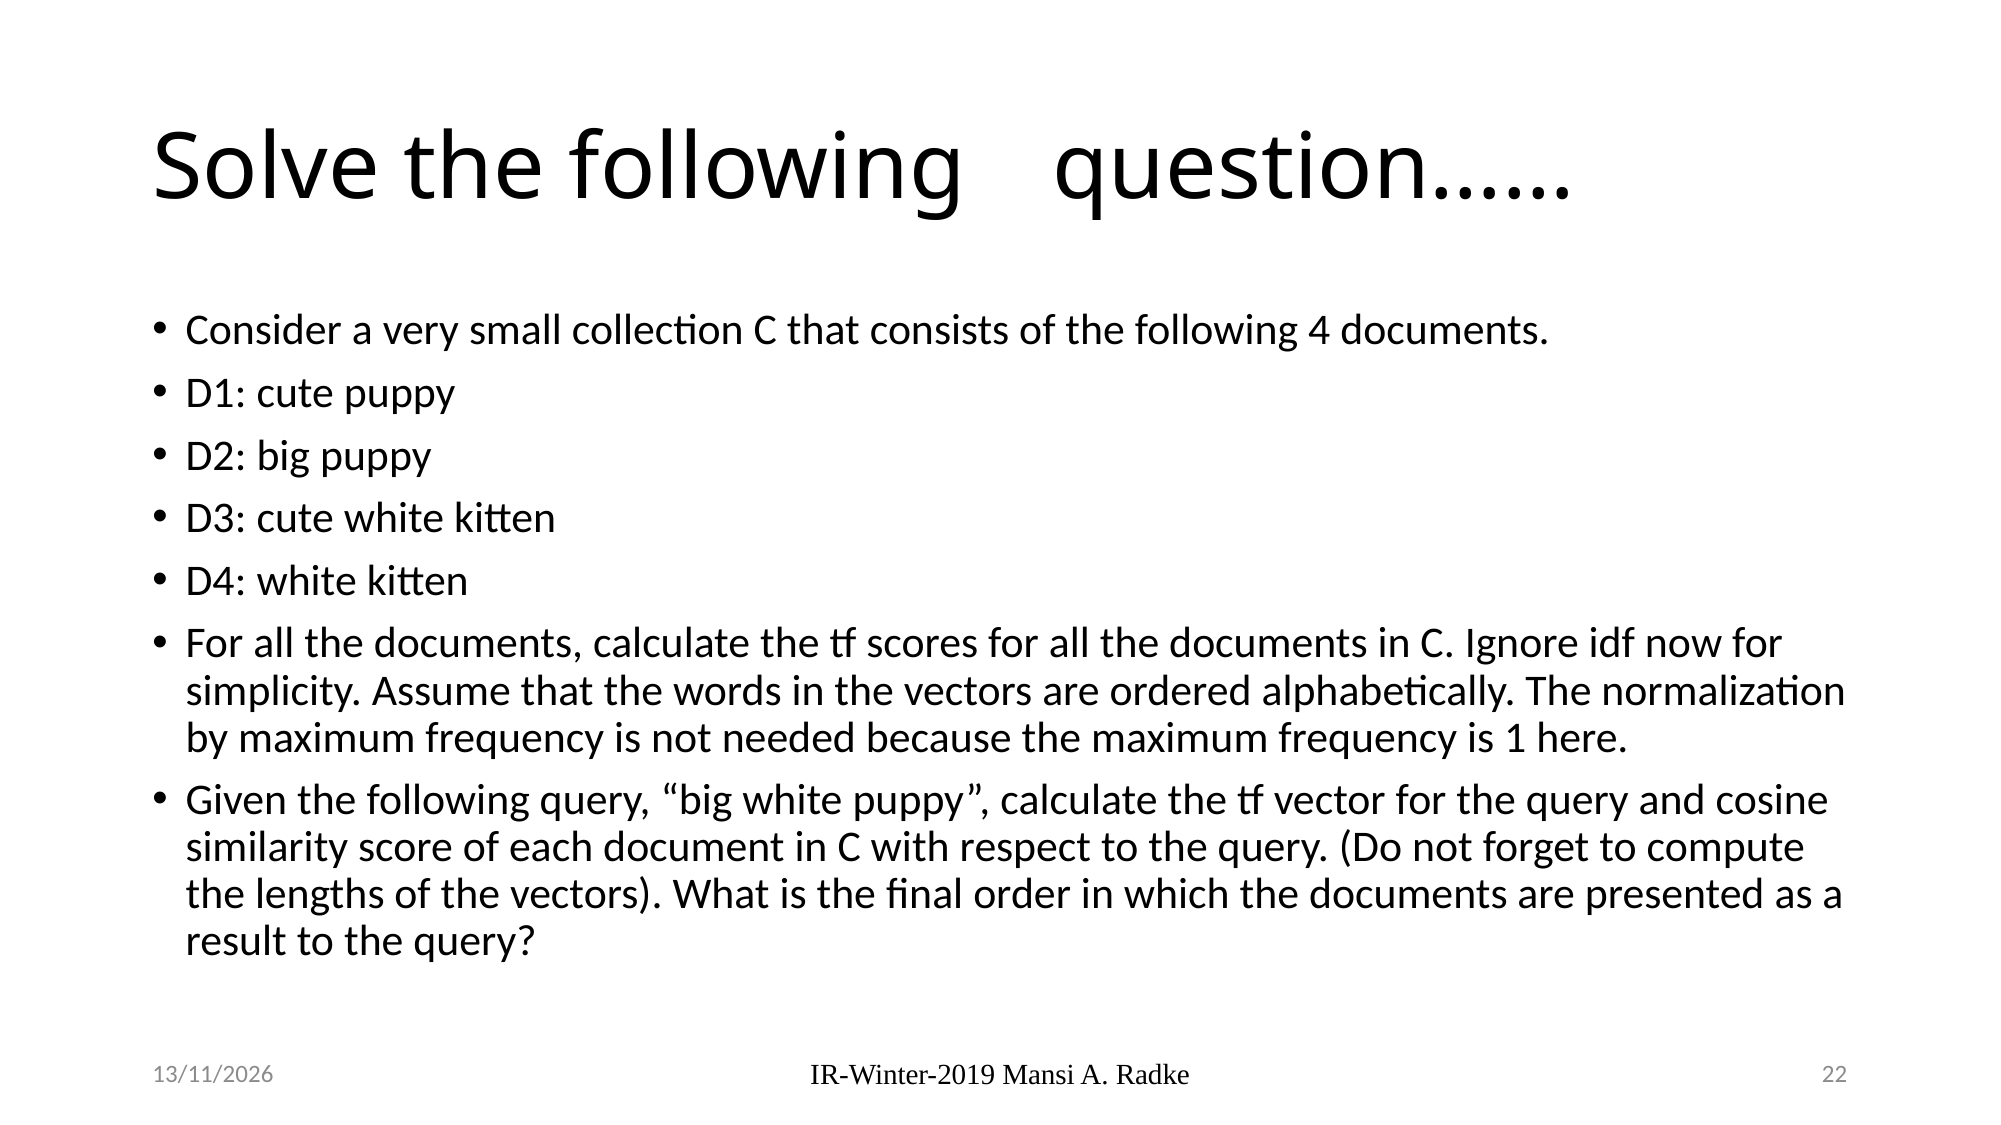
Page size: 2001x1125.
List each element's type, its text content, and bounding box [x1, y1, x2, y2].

slide_number 22 [1412, 1042, 1863, 1103]
title Solve the following question…… [137, 59, 1863, 278]
footer IR-Winter-2019 Mansi A. Radke [662, 1042, 1338, 1103]
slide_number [137, 1042, 588, 1103]
list Consider a very small collection C that consists of the following 4 documents. D1: cute puppy D2: big puppy D3: cute white kitten D4: white kitten For all the documents, calculate the tf scores for all the documents in C. Ignore idf now for simplicity. Assume that the words in the vectors are ordered alphabetically. The normalization by maximum frequency is not needed because the maximum frequency is 1 here. Given the following query, “big white puppy”, calculate the tf vector for the query and cosine similarity score of each document in C with respect to the query. (Do not forget to compute the lengths of the vectors). What is the final order in which the documents are presented as a result to the query? [137, 299, 1863, 1014]
